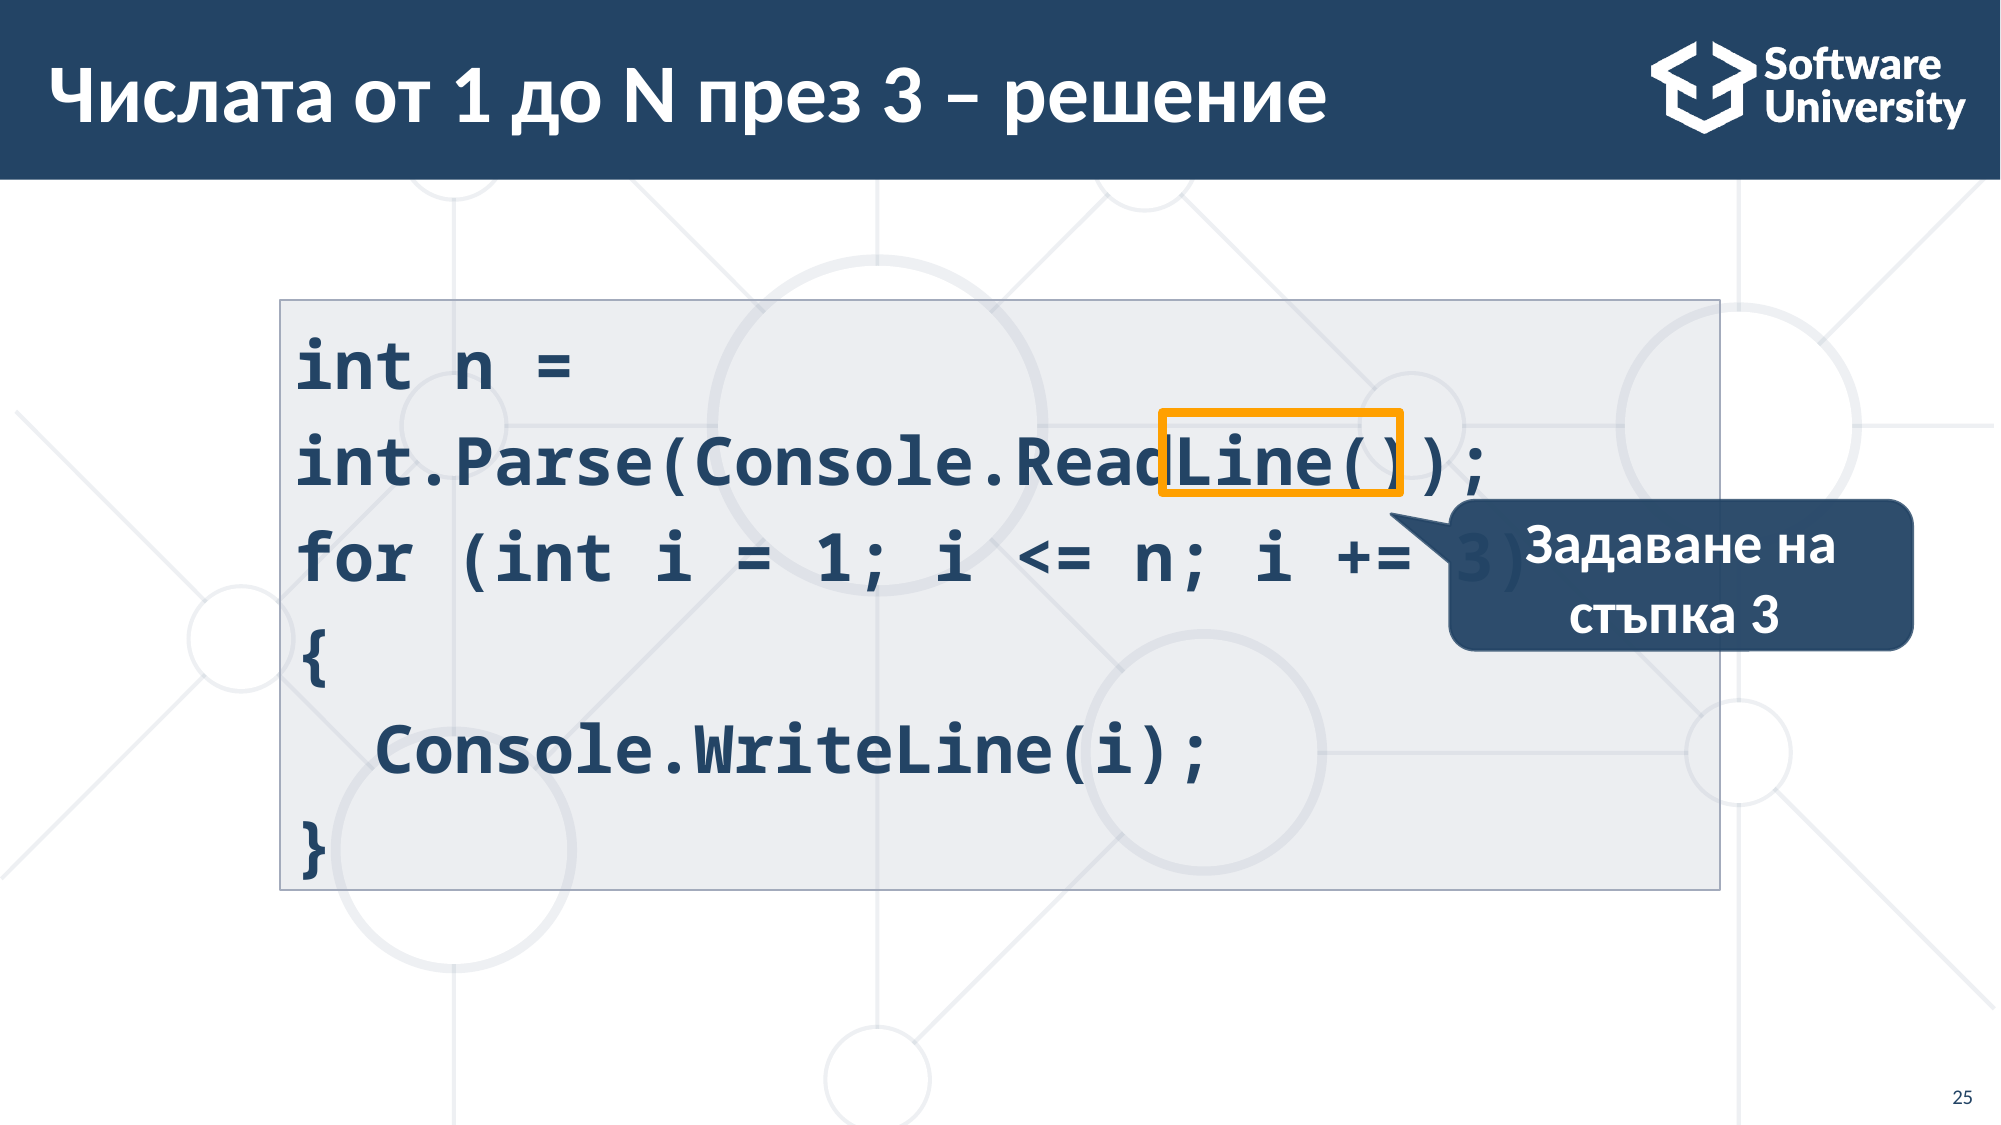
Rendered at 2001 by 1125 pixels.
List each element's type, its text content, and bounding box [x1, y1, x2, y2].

title Числата от 1 до N през 3 – решение [31, 16, 1625, 162]
picture [1651, 41, 1966, 134]
text_box int n = int.Parse(Console.ReadLine()); for (int i = 1; i <= n; i += 3) { Console.WriteLine(i); } [279, 299, 1721, 891]
text_box Задаване на стъпка 3 [1389, 498, 1915, 653]
slide_number 25 [1927, 1067, 1989, 1117]
text_box [1160, 410, 1402, 495]
